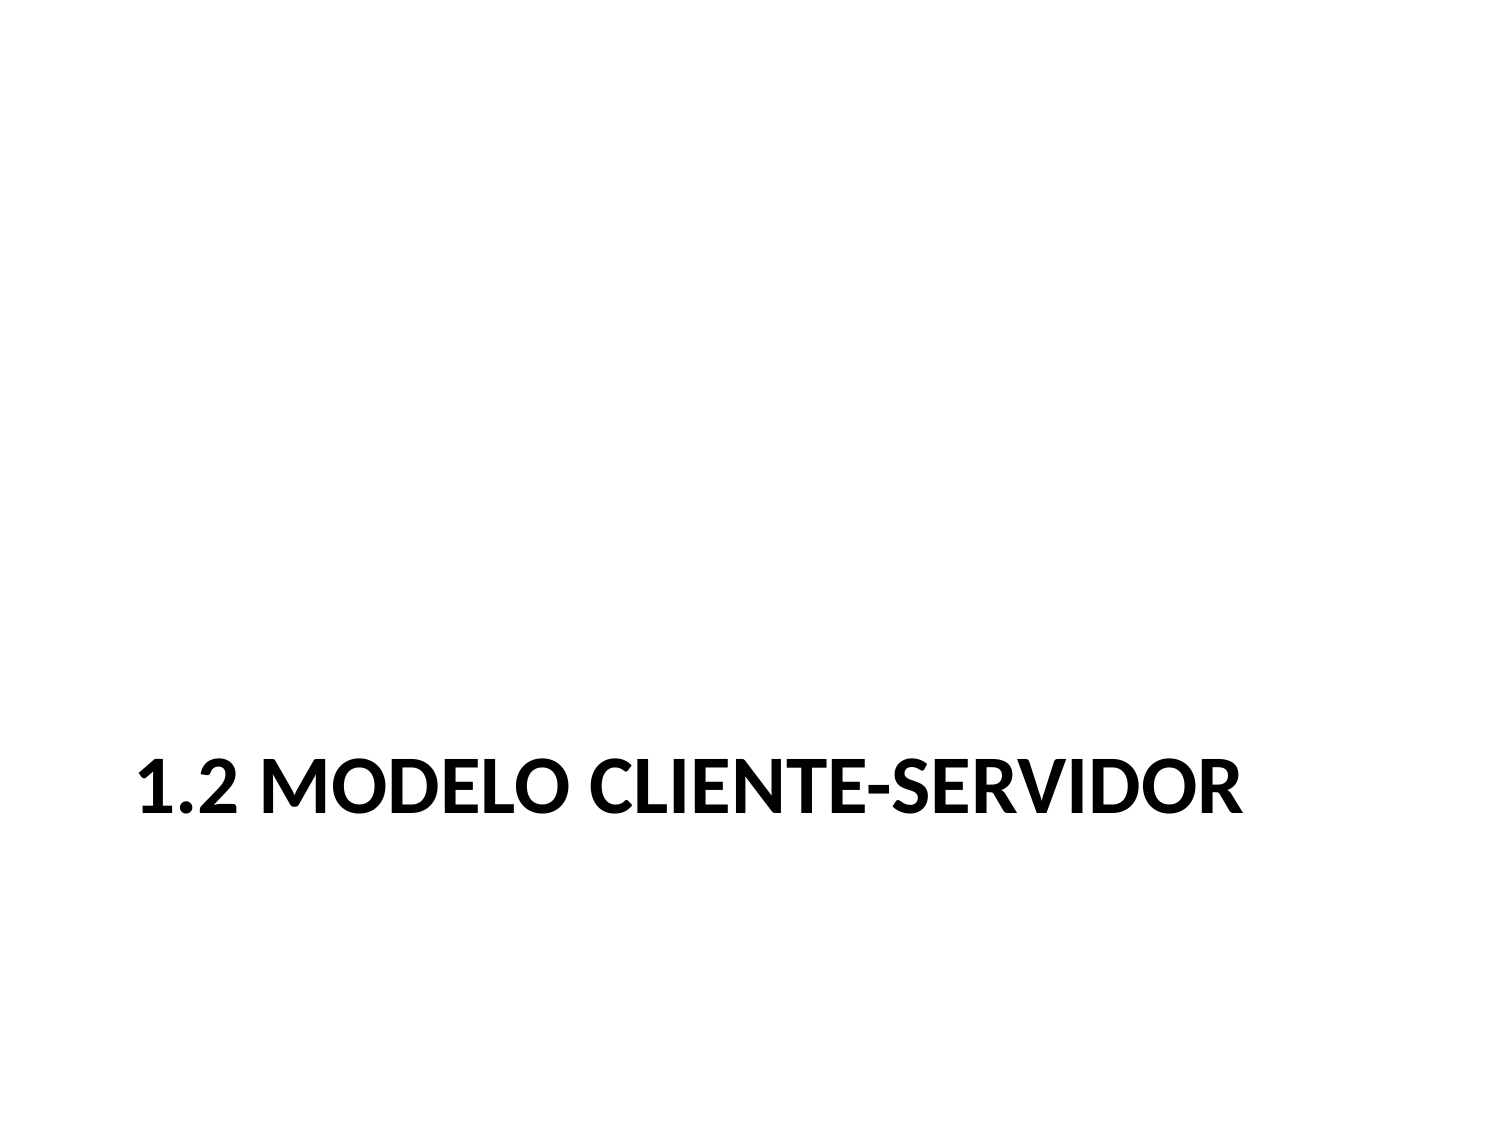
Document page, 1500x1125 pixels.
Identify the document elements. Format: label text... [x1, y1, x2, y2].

title 1.2 Modelo cliente-servidor [118, 722, 1394, 947]
